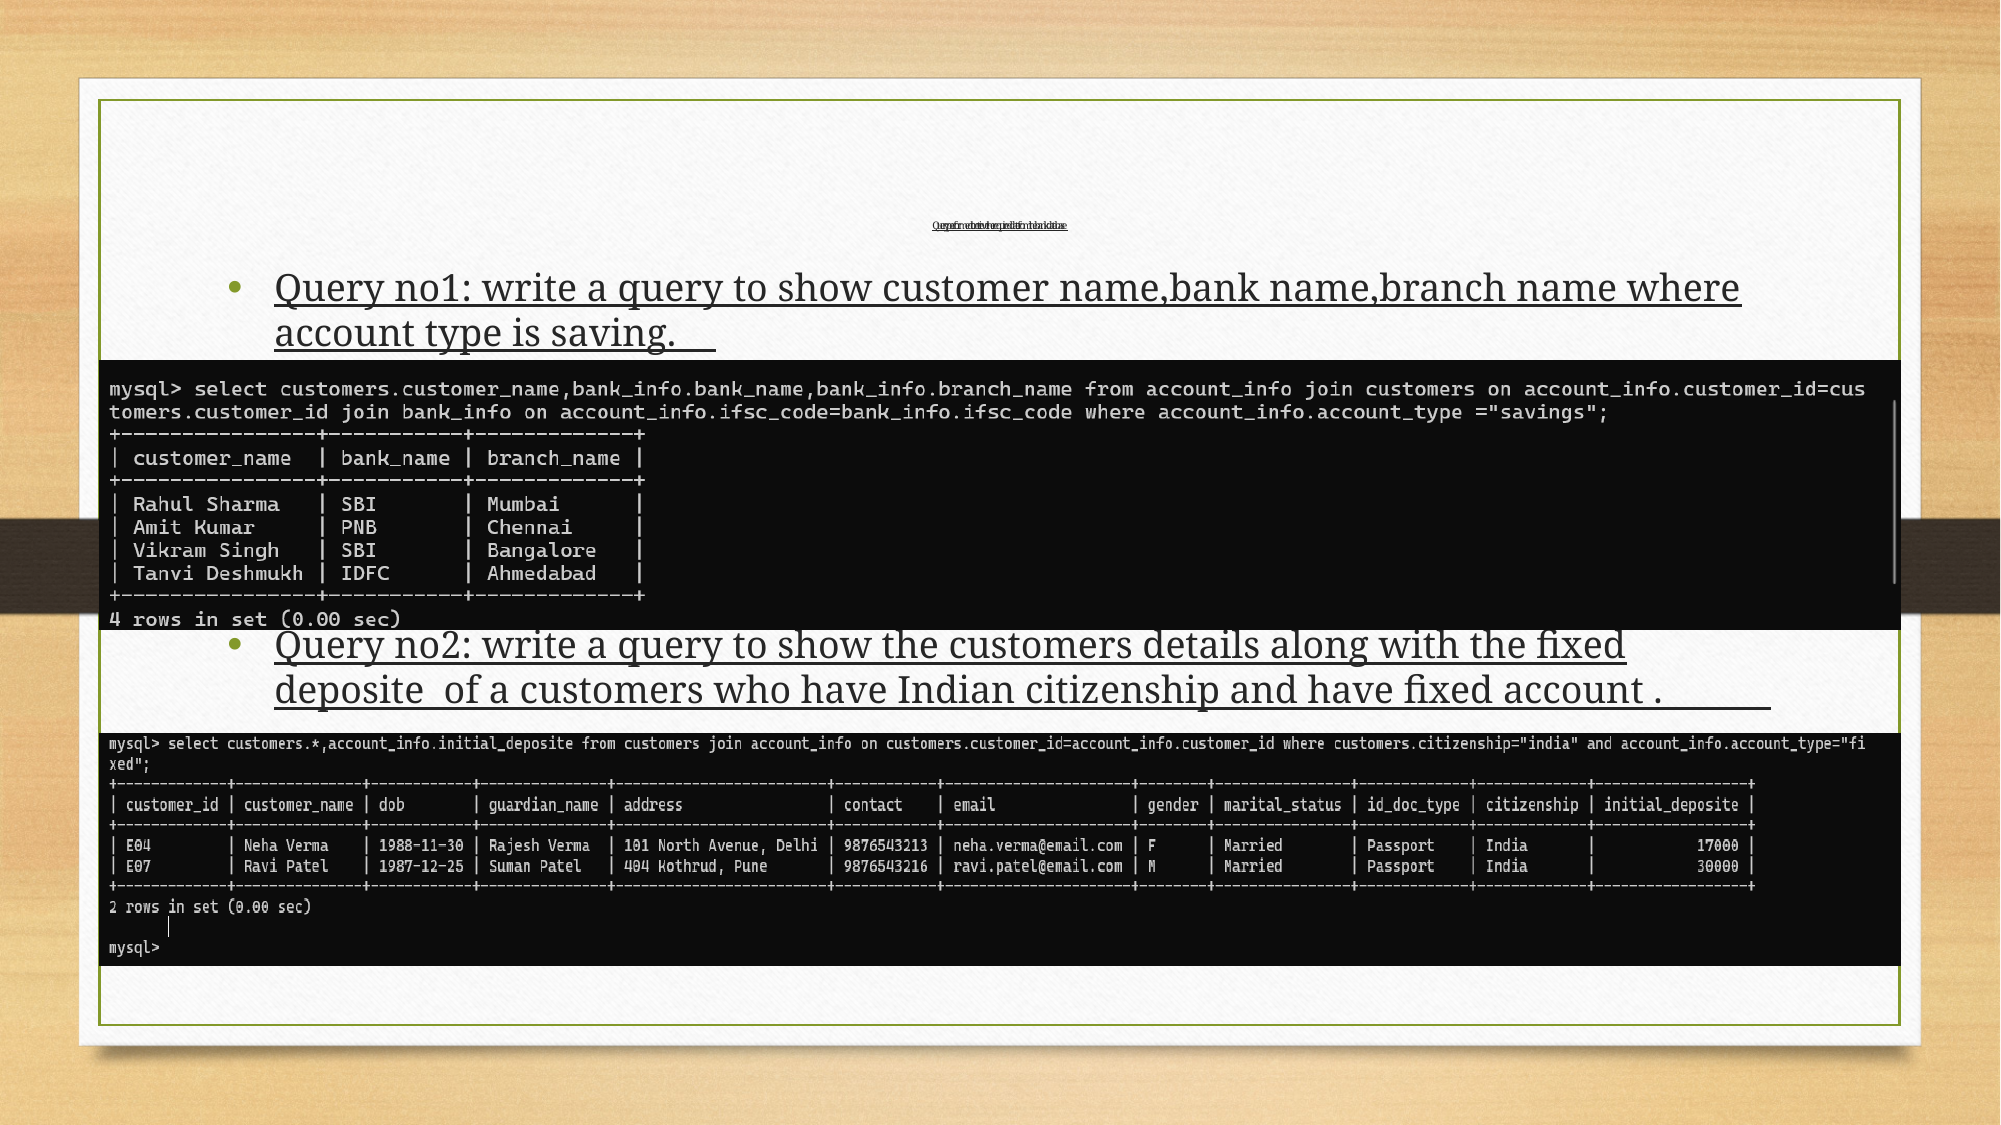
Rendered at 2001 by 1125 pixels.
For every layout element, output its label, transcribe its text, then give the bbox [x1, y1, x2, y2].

picture [0, 0, 2001, 1125]
list Query no1: write a query to show customer name,bank name,branch name where account type is saving. Query no2: write a query to show the customers details along with the fixed deposite of a customers who have Indian citizenship and have fixed account . [212, 630, 1788, 733]
title Query performed to retrieve the required date from the bank database [212, 211, 1788, 256]
list Query no1: write a query to show customer name,bank name,branch name where account type is saving. Query no2: write a query to show the customers details along with the fixed deposite of a customers who have Indian citizenship and have fixed account . [212, 256, 1788, 360]
